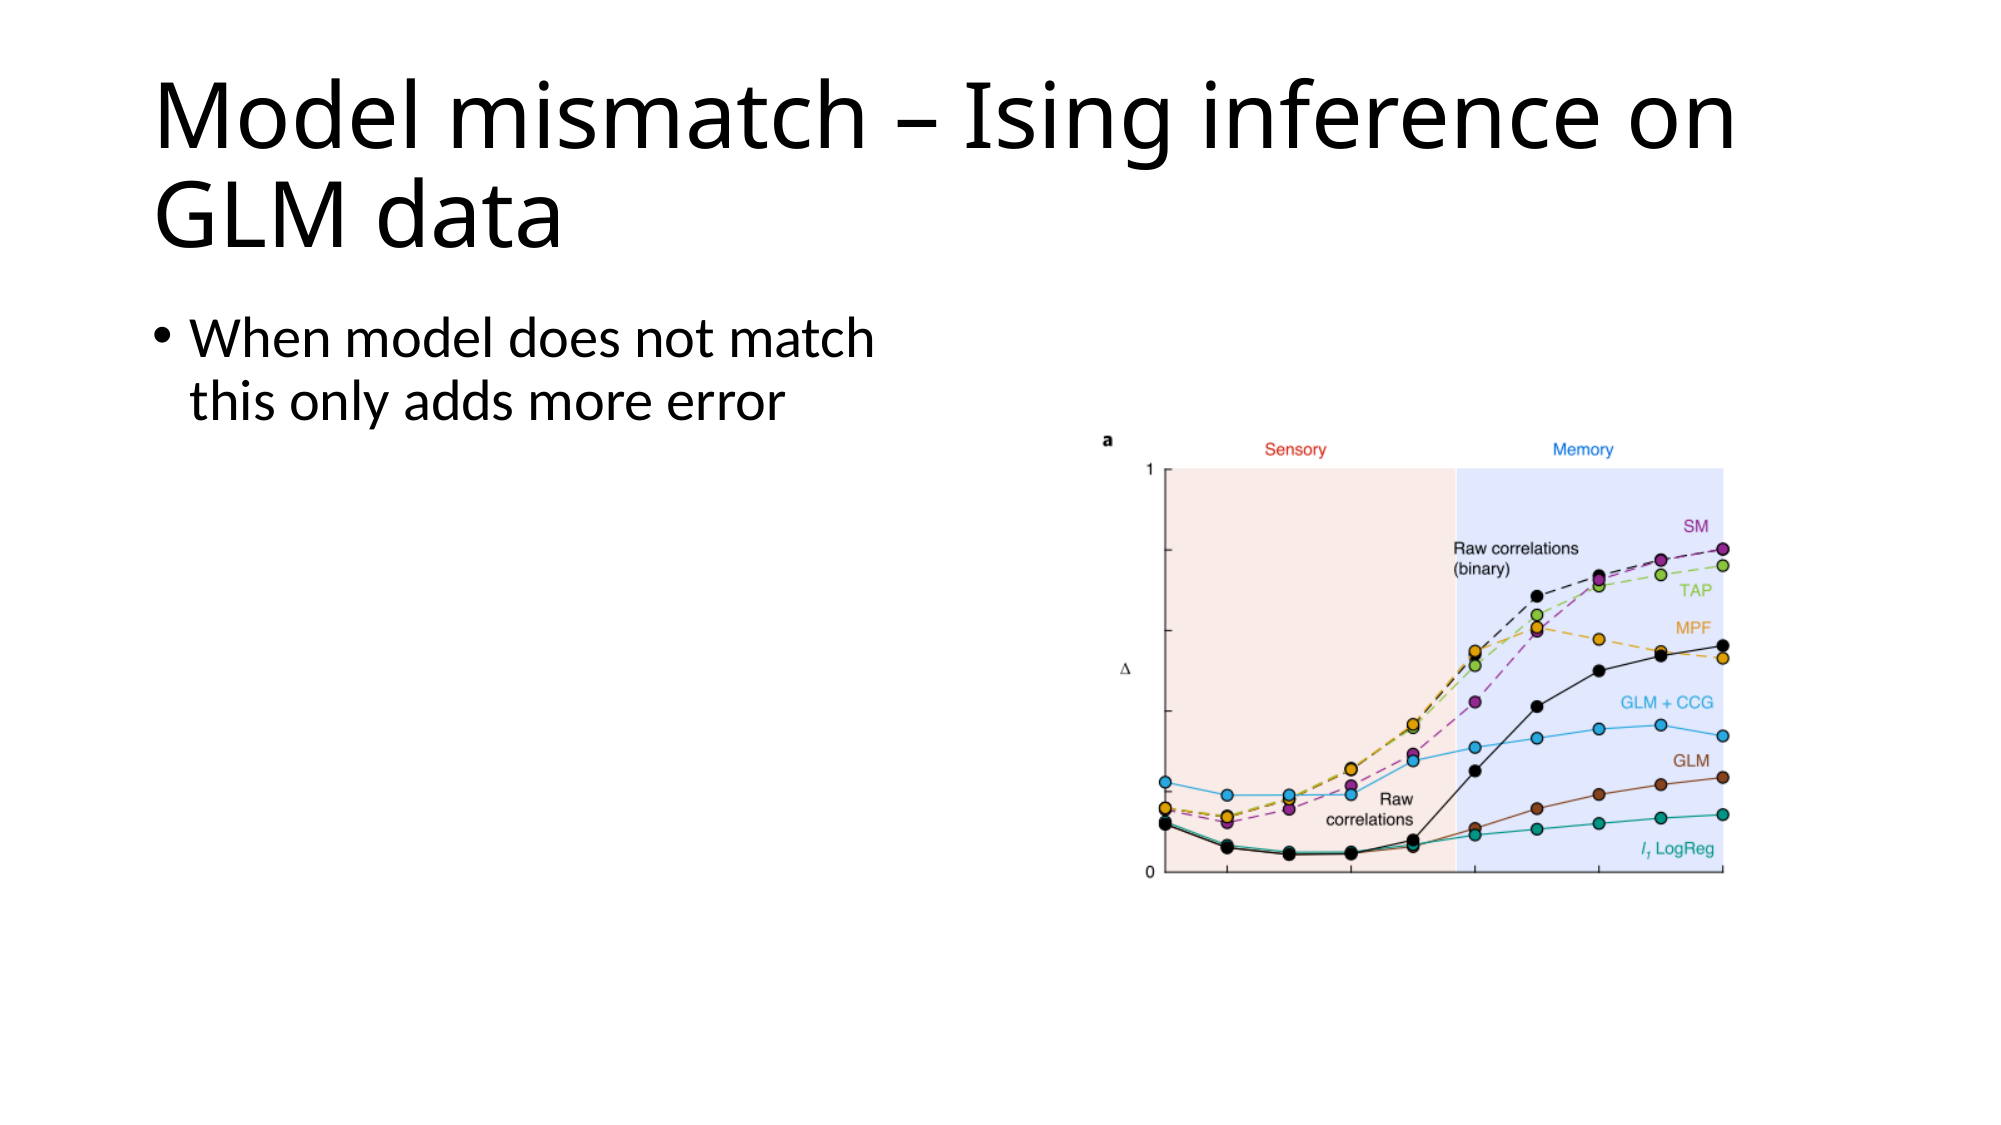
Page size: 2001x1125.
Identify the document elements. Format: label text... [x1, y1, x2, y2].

title Model mismatch – Ising inference on GLM data [137, 59, 1863, 278]
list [1084, 412, 1791, 901]
list When model does not match this only adds more error [137, 299, 988, 1014]
